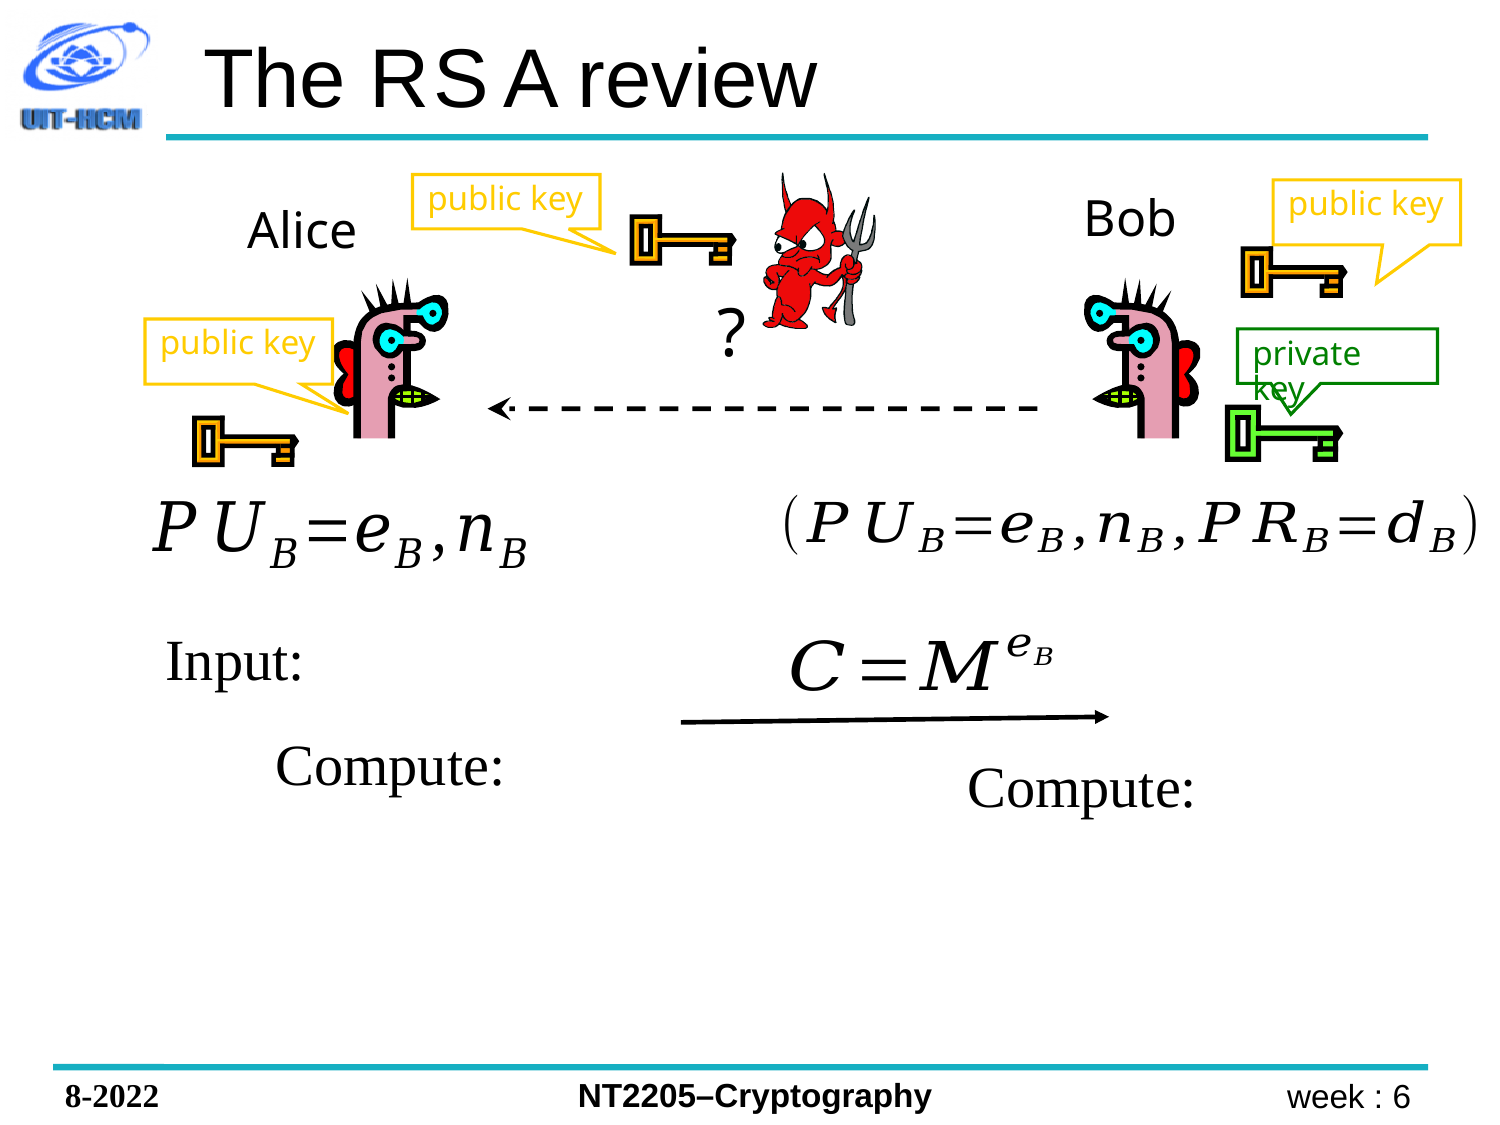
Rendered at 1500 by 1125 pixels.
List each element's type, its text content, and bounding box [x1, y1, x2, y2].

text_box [191, 414, 301, 468]
text_box public key [1273, 179, 1461, 284]
text_box Alice [232, 190, 373, 266]
text_box Compute: [952, 742, 1213, 827]
text_box private key [1237, 328, 1438, 402]
picture [762, 172, 876, 330]
title The R S A review [188, 0, 1413, 149]
text_box ? [702, 282, 761, 377]
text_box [629, 213, 738, 267]
picture [1082, 277, 1201, 441]
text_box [680, 716, 1110, 723]
text_box public key [412, 174, 616, 254]
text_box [1240, 245, 1349, 299]
text_box public key [145, 319, 327, 407]
picture [1224, 403, 1345, 463]
text_box Bob [1069, 178, 1192, 254]
picture [5, 9, 166, 141]
text_box [487, 398, 509, 420]
picture [332, 277, 451, 441]
